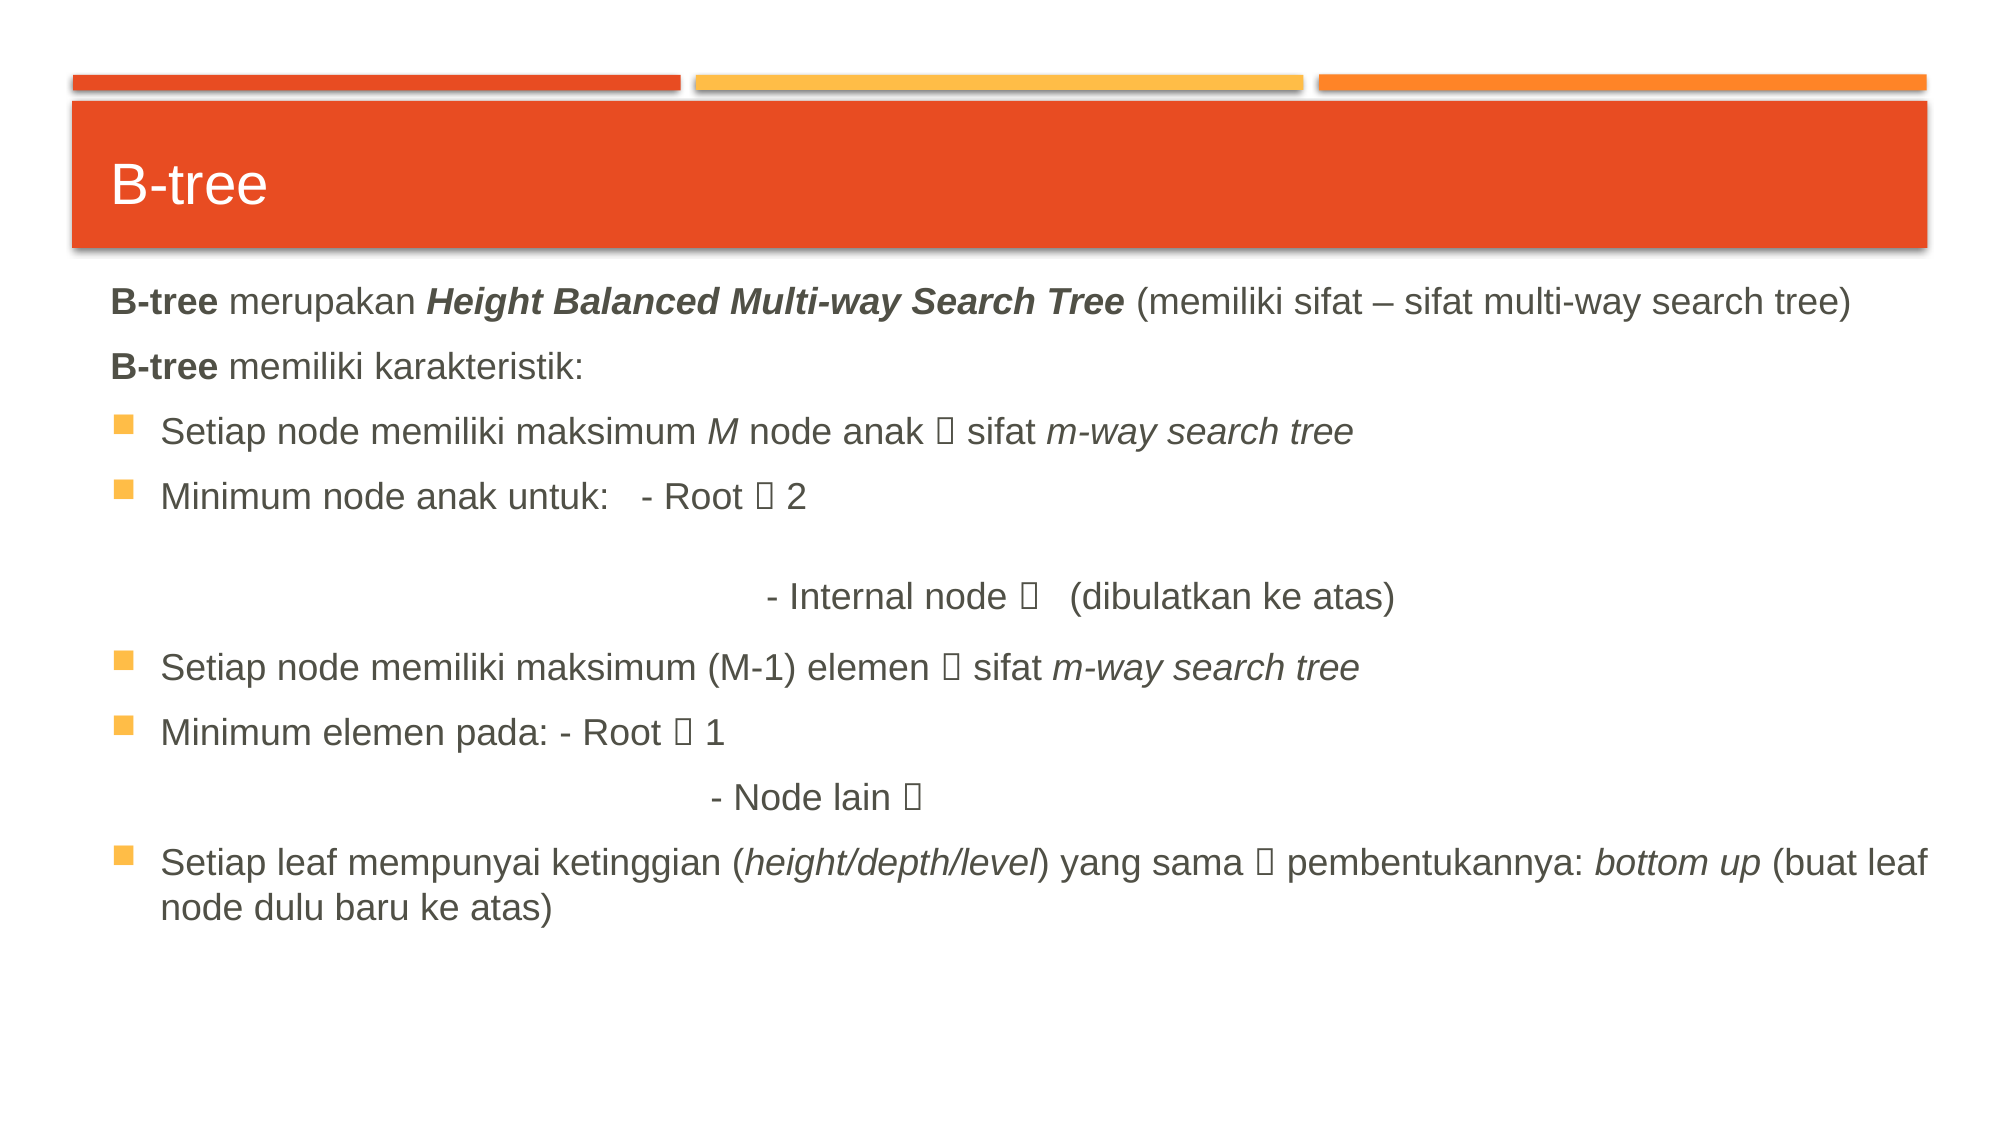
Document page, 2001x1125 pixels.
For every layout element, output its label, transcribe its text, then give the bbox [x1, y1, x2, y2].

title B-tree [95, 115, 1905, 248]
